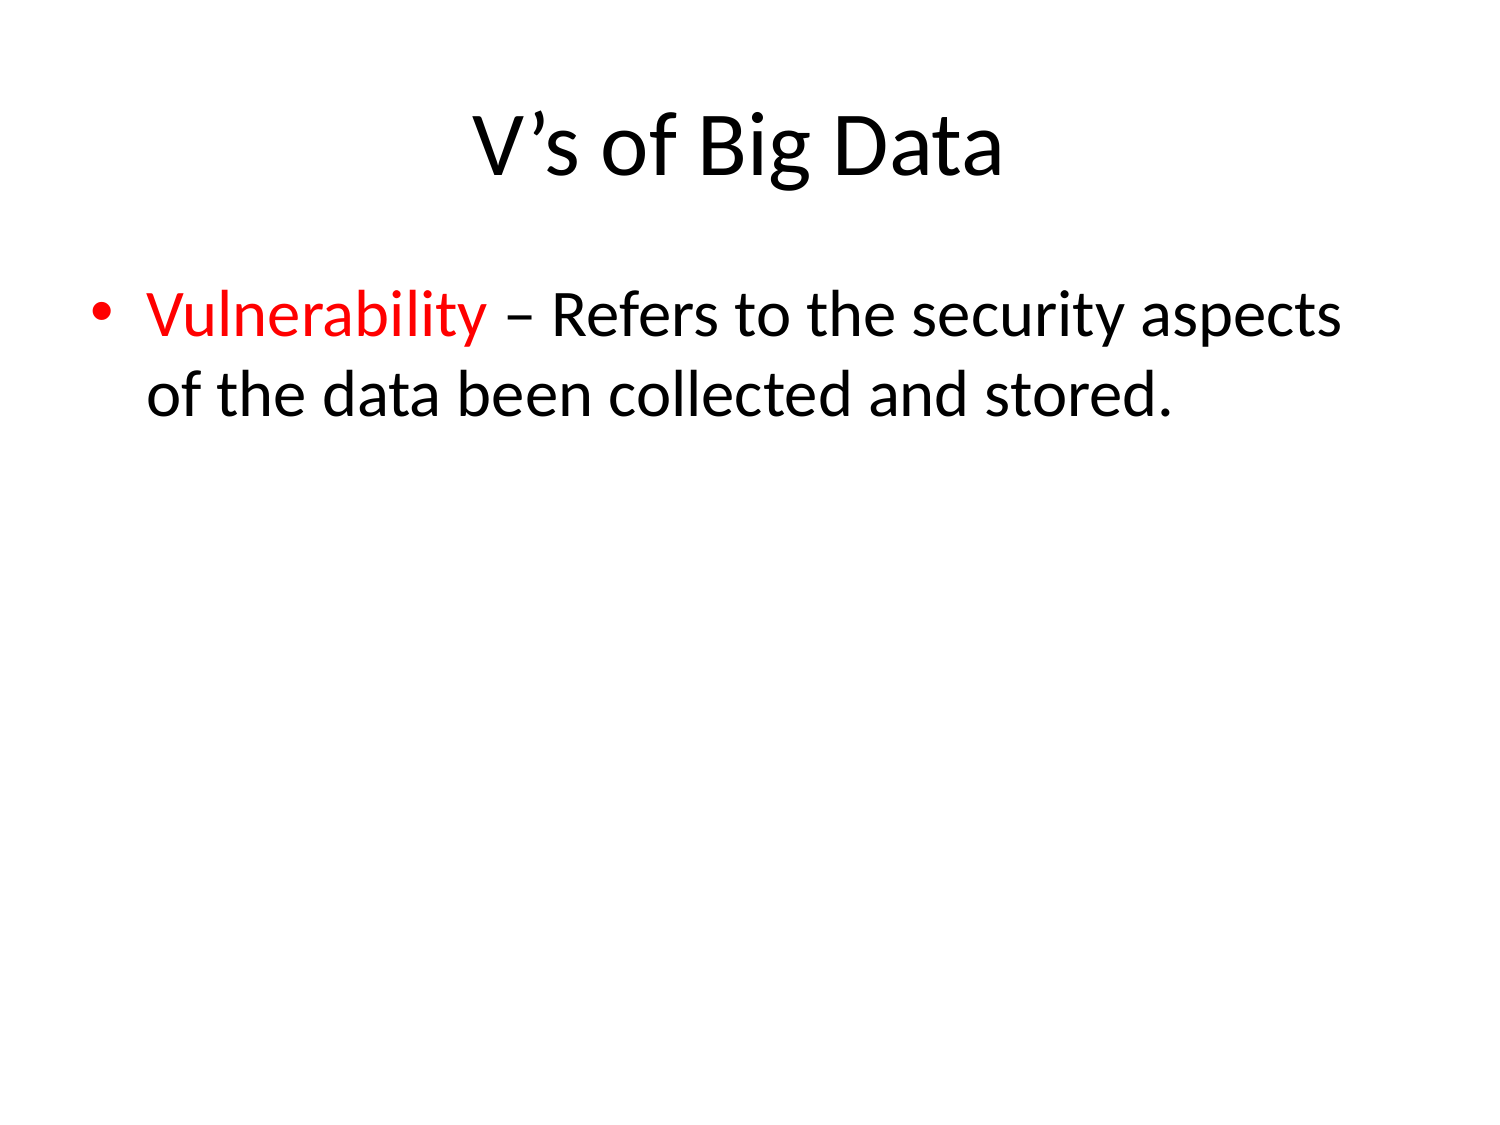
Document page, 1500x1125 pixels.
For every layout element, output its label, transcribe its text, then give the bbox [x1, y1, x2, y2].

list Vulnerability – Refers to the security aspects of the data been collected and stored. [75, 262, 1425, 1088]
title V’s of Big Data [75, 45, 1425, 233]
